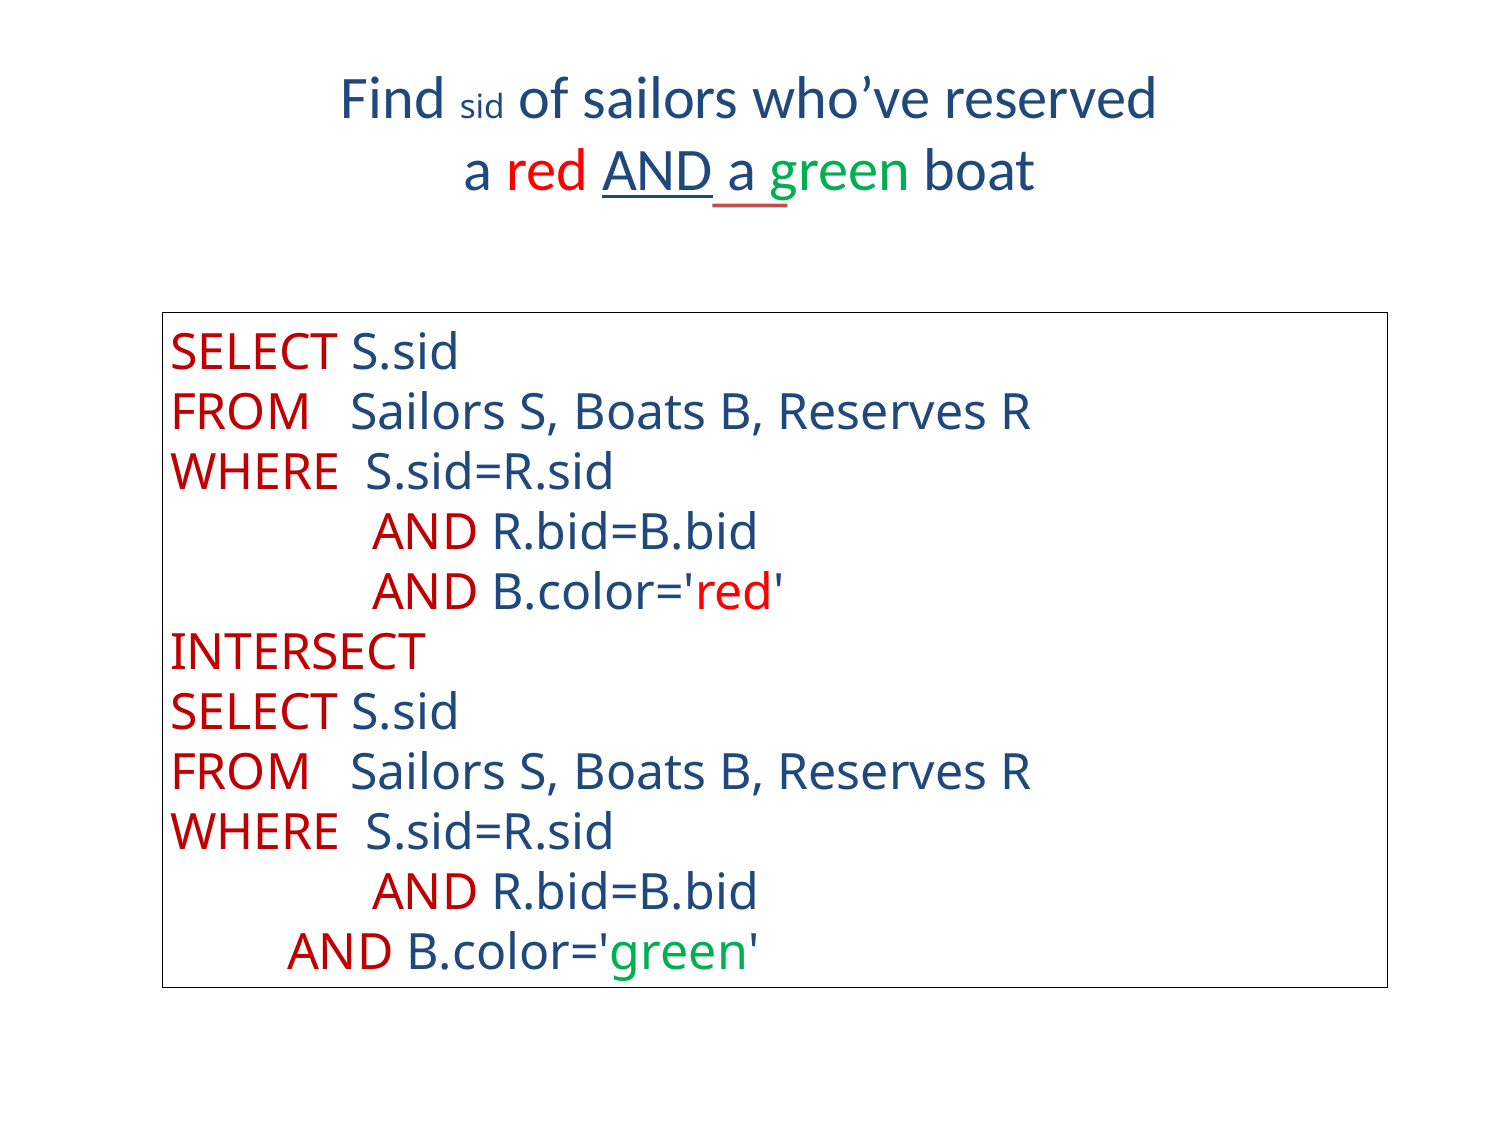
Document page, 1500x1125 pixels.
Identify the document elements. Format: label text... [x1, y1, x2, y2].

text_box SELECT S.sid FROM Sailors S, Boats B, Reserves R WHERE S.sid=R.sid AND R.bid=B.bid AND B.color='red' INTERSECT SELECT S.sid FROM Sailors S, Boats B, Reserves R WHERE S.sid=R.sid AND R.bid=B.bid AND B.color='green' [162, 312, 1388, 988]
list [74, 135, 1426, 192]
title Find sid of sailors who’ve reserved a red AND a green boat [36, 52, 1463, 208]
text_box [712, 203, 788, 208]
